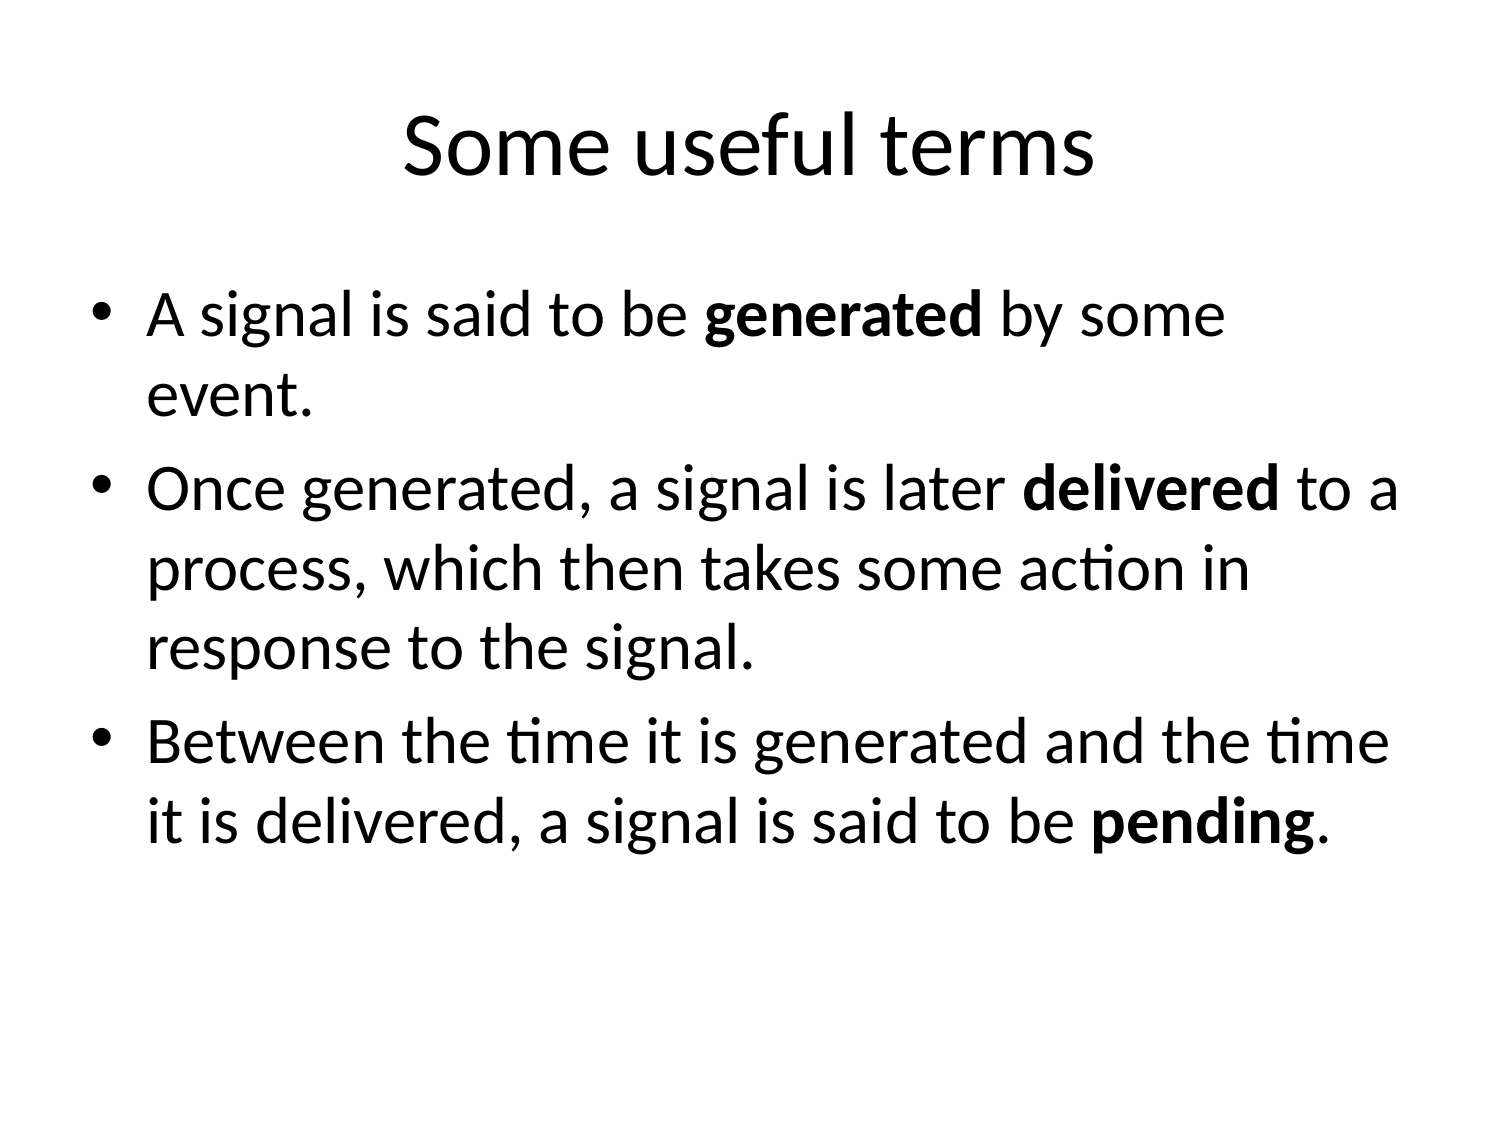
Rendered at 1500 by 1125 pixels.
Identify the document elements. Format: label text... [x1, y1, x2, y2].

title Some useful terms [75, 45, 1425, 233]
list A signal is said to be generated by some event. Once generated, a signal is later delivered to a process, which then takes some action in response to the signal. Between the time it is generated and the time it is delivered, a signal is said to be pending. [75, 262, 1425, 1005]
